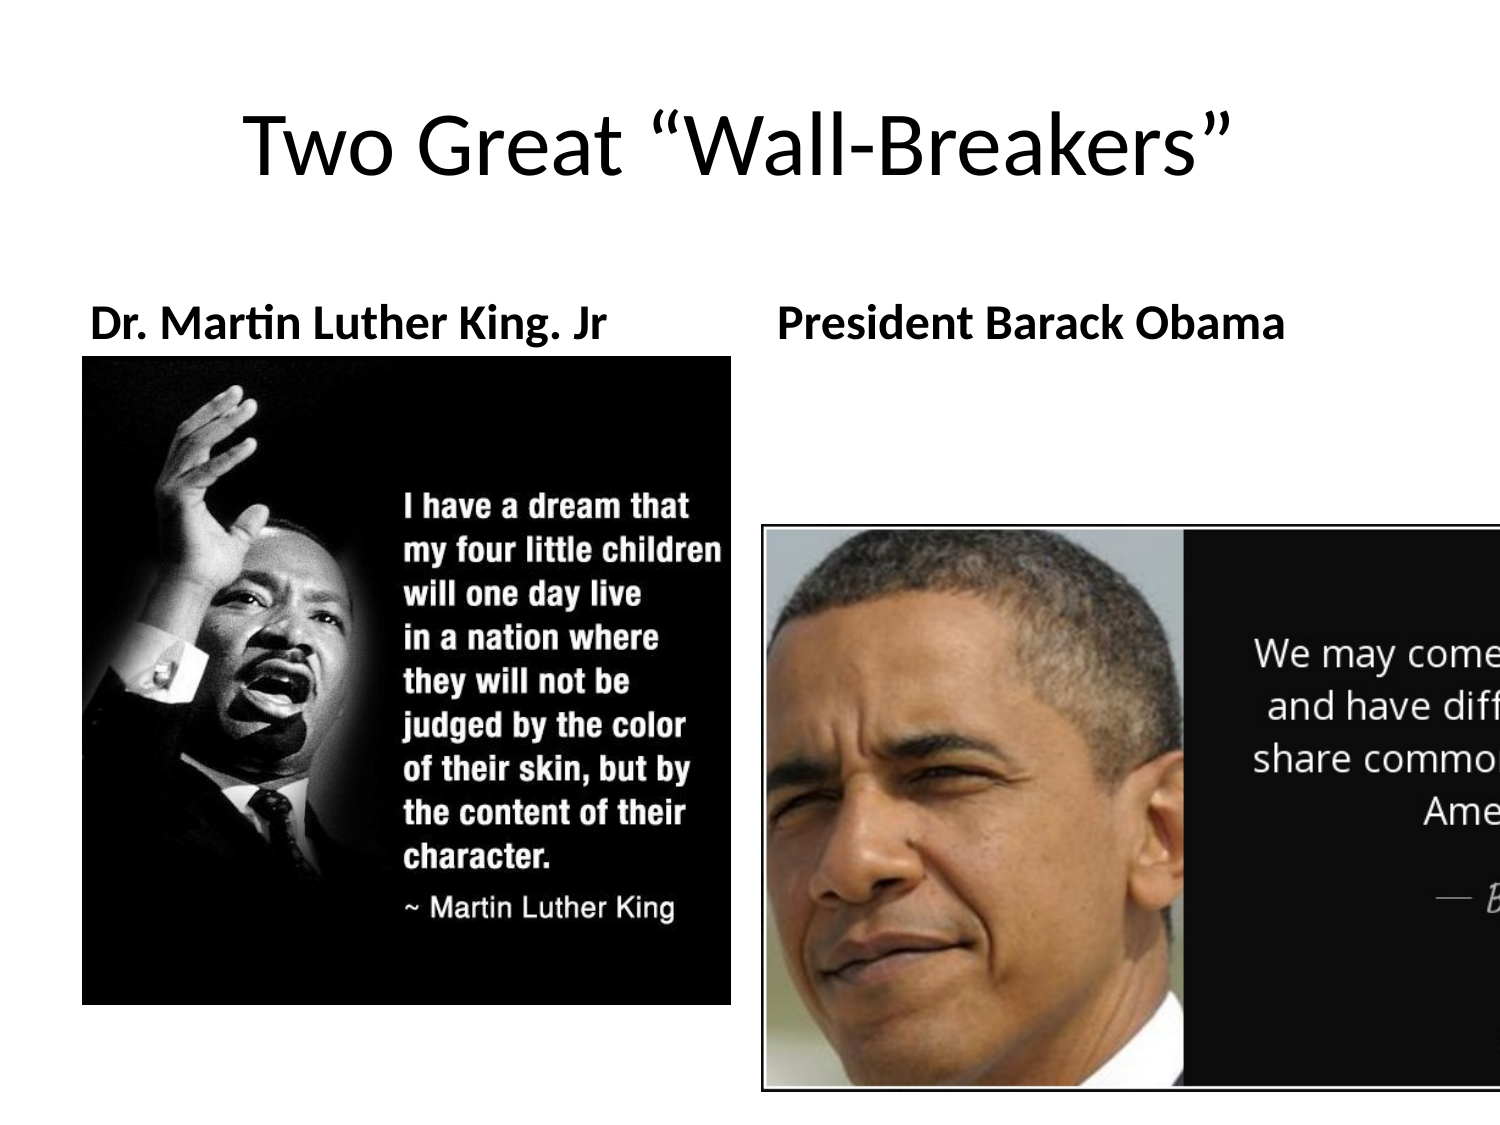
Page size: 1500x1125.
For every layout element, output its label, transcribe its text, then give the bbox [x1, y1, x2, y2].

list President Barack Obama [761, 251, 1425, 357]
list Dr. Martin Luther King. Jr [75, 251, 738, 357]
title Two Great “Wall-Breakers” [75, 45, 1425, 233]
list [761, 524, 1500, 1092]
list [81, 356, 731, 1006]
